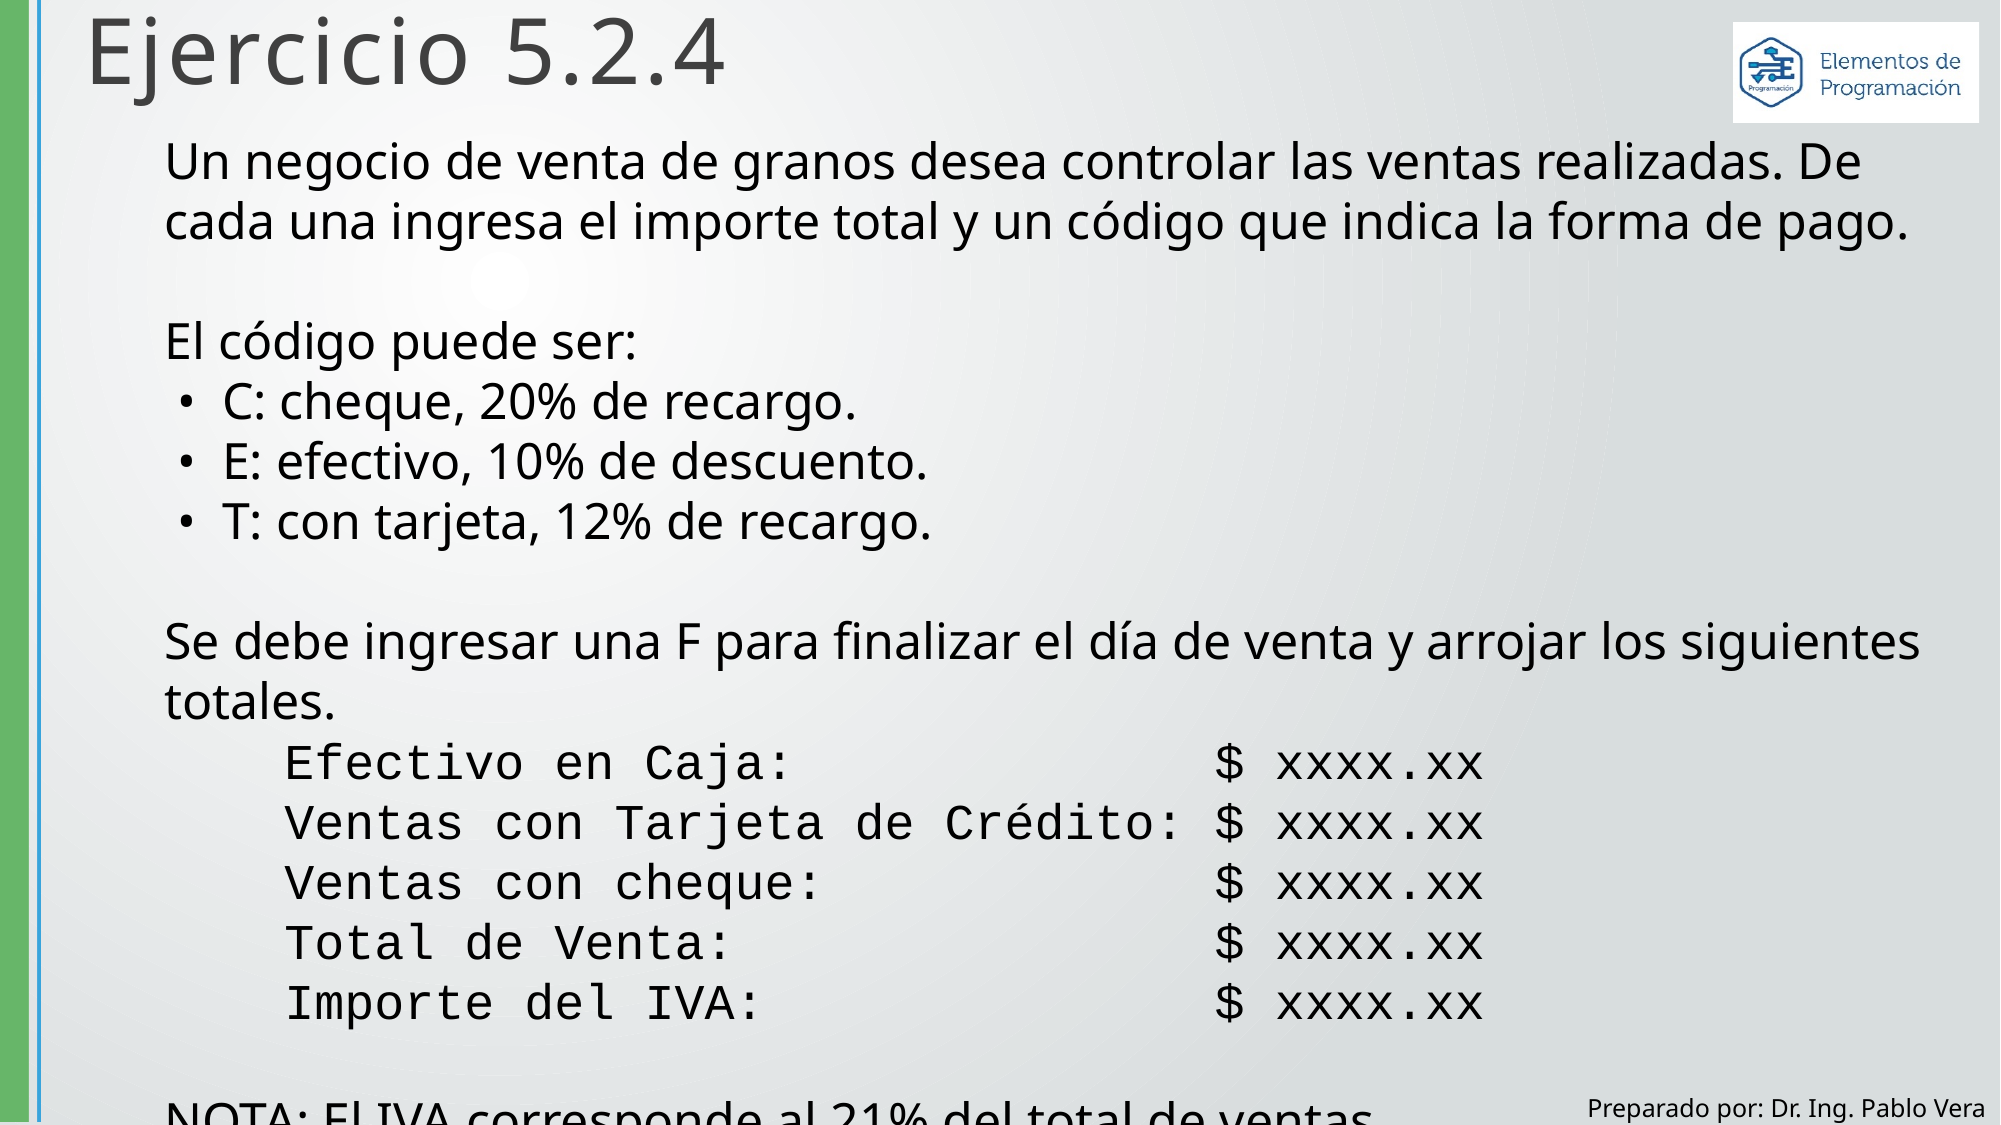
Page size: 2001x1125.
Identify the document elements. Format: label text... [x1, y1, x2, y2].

text_box Un negocio de venta de granos desea controlar las ventas realizadas. De cada una ingresa el importe total y un código que indica la forma de pago. El código puede ser: • C: cheque, 20% de recargo. • E: efectivo, 10% de descuento. • T: con tarjeta, 12% de recargo. Se debe ingresar una F para finalizar el día de venta y arrojar los siguientes totales. Efectivo en Caja: $ xxxx.xx Ventas con Tarjeta de Crédito: $ xxxx.xx Ventas con cheque: $ xxxx.xx Total de Venta: $ xxxx.xx Importe del IVA: $ xxxx.xx NOTA: El IVA corresponde al 21% del total de ventas. [149, 122, 1945, 1125]
picture [0, 0, 56, 1123]
picture [1732, 22, 1980, 123]
text_box Preparado por: Dr. Ing. Pablo Vera [1572, 1085, 2000, 1125]
text_box Ejercicio 5.2.4 [69, 3, 1720, 115]
